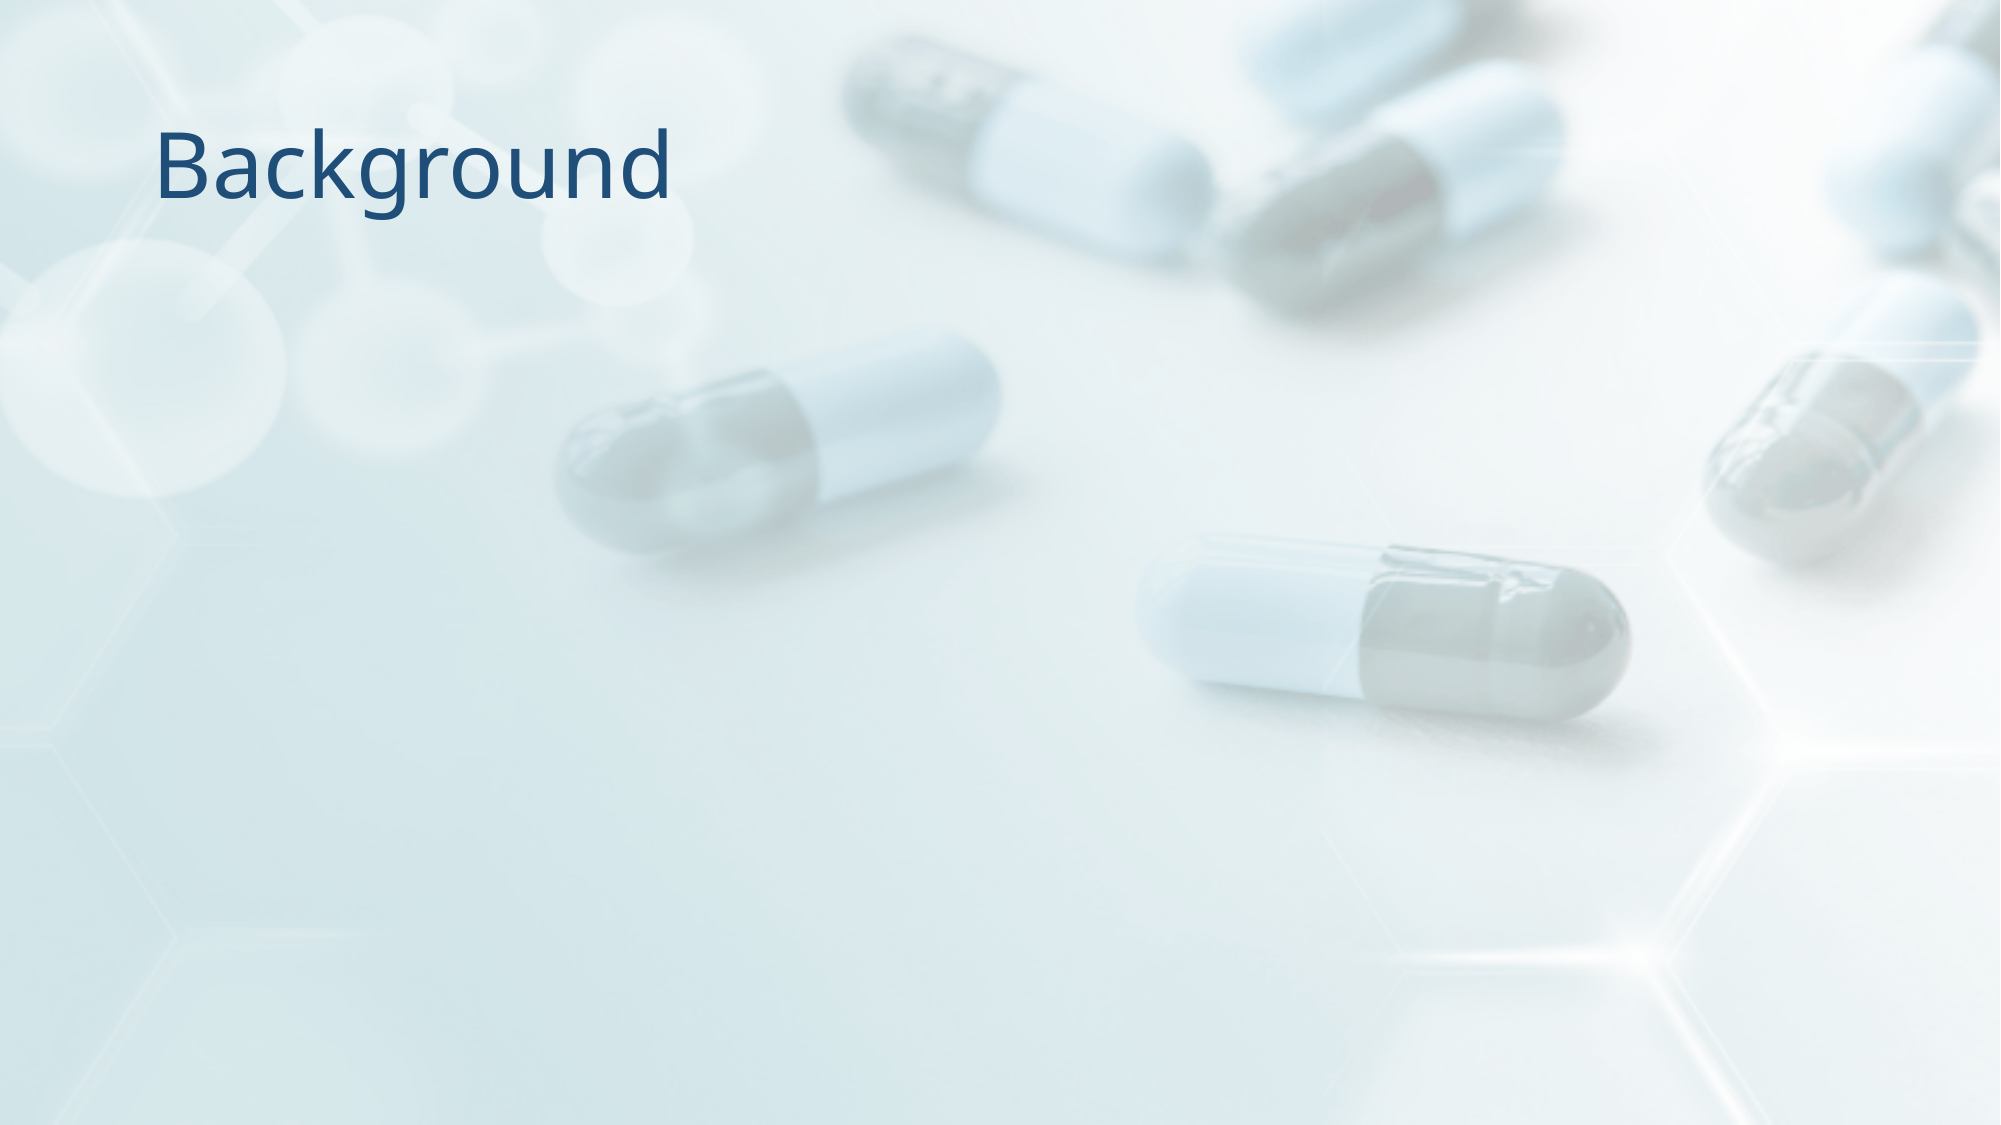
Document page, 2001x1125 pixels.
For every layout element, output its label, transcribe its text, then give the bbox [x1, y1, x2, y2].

title Background [137, 59, 1863, 278]
